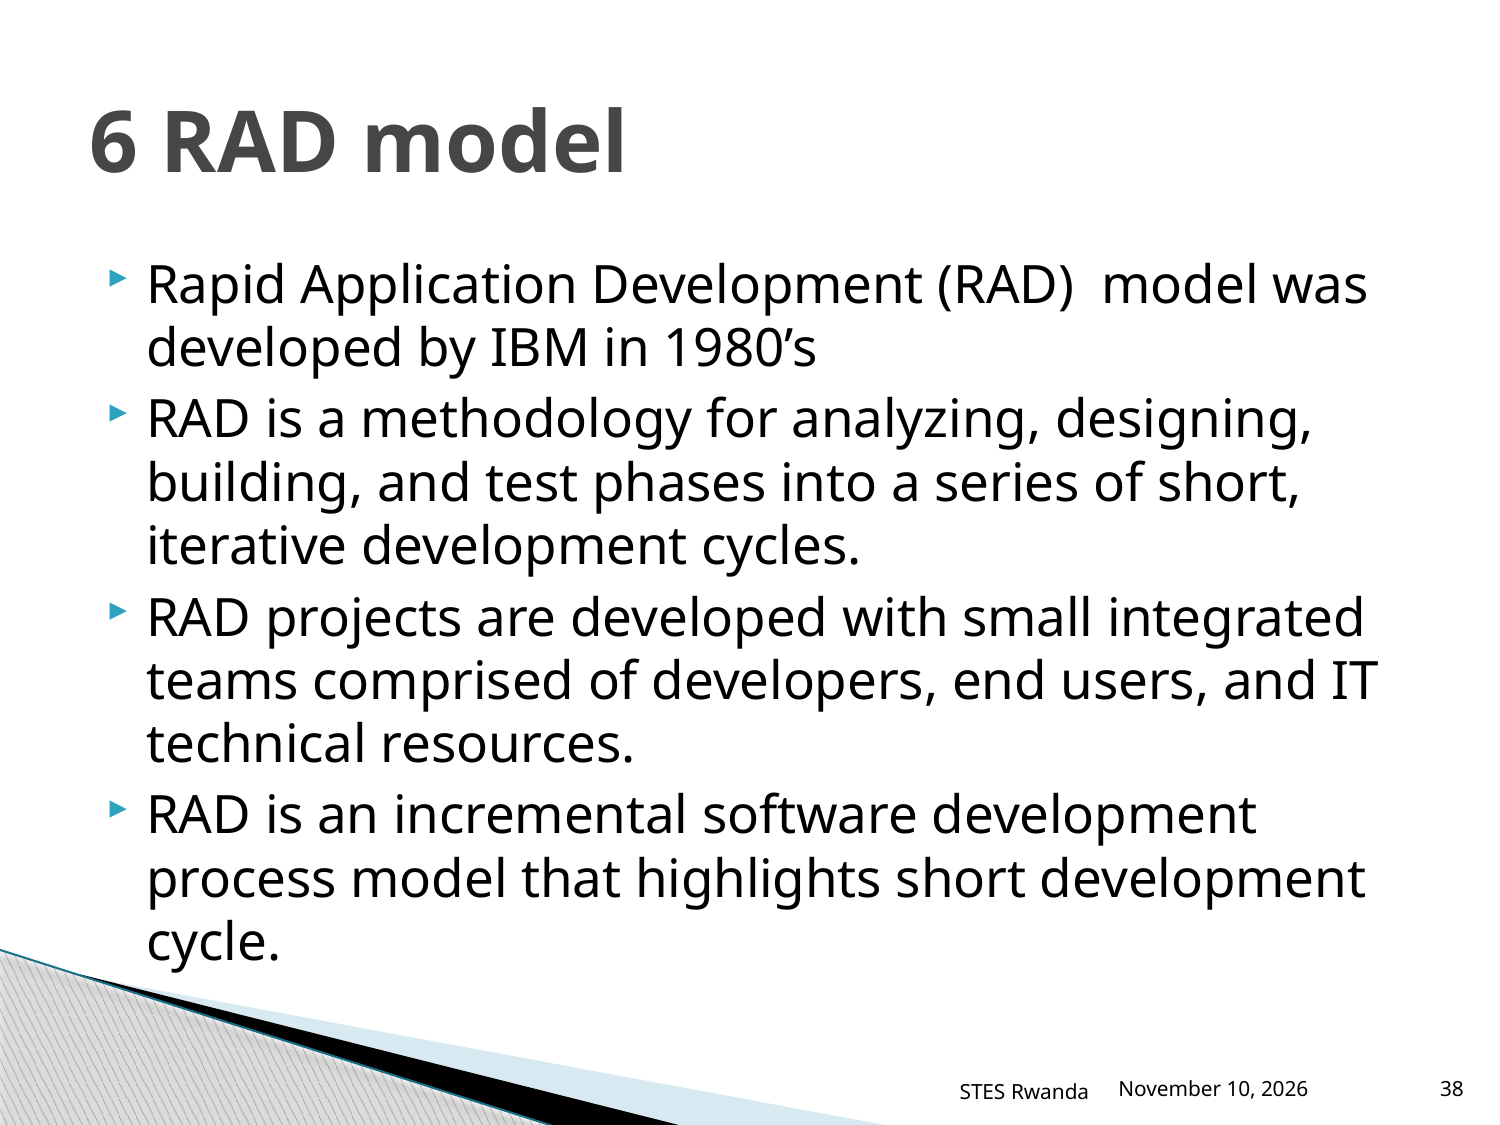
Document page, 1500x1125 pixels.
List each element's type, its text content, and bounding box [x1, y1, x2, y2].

slide_number 38 [1418, 1051, 1479, 1112]
list Rapid Application Development (RAD) model was developed by IBM in 1980’s RAD is a methodology for analyzing, designing, building, and test phases into a series of short, iterative development cycles. RAD projects are developed with small integrated teams comprised of developers, end users, and IT technical resources. RAD is an incremental software development process model that highlights short development cycle. [75, 243, 1425, 986]
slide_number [1105, 1051, 1418, 1112]
footer STES Rwanda [718, 1051, 1105, 1112]
title 6 RAD model [75, 45, 1425, 233]
